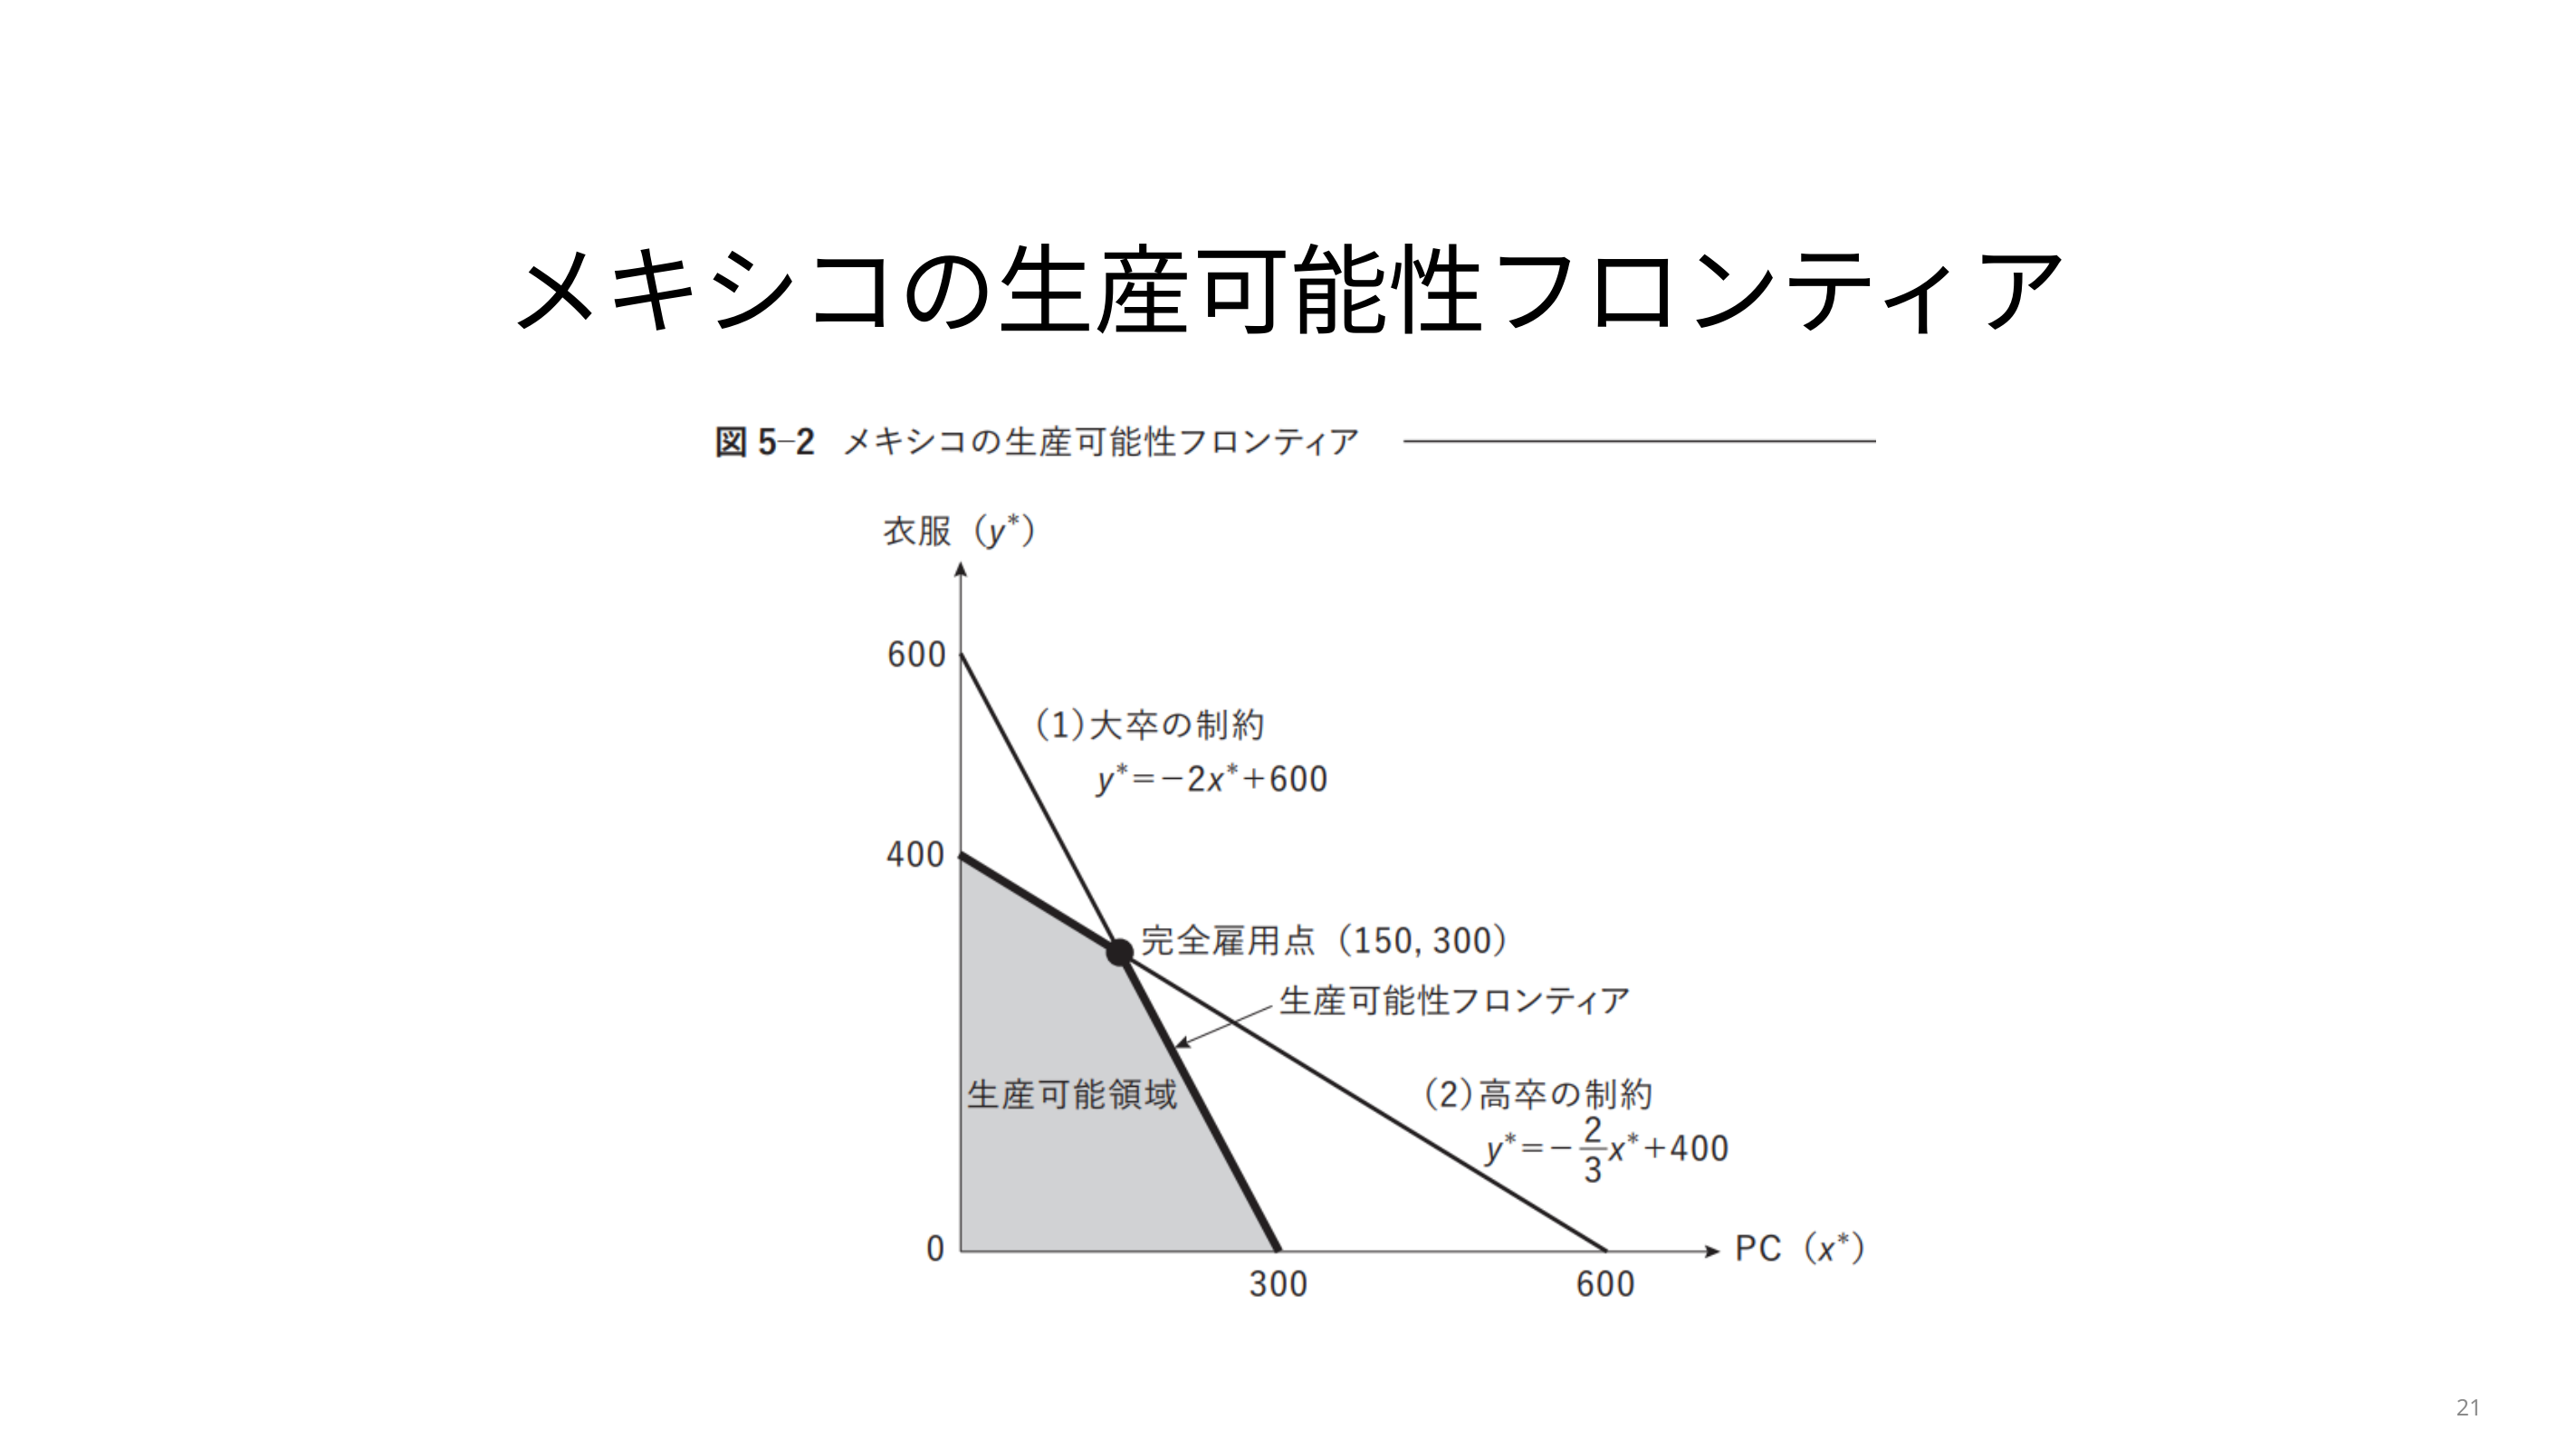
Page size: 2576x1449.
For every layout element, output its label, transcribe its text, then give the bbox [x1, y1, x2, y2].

slide_number 21 [2441, 1380, 2496, 1434]
picture [699, 393, 1876, 1333]
title メキシコの生産可能性フロンティア [187, 37, 2388, 360]
